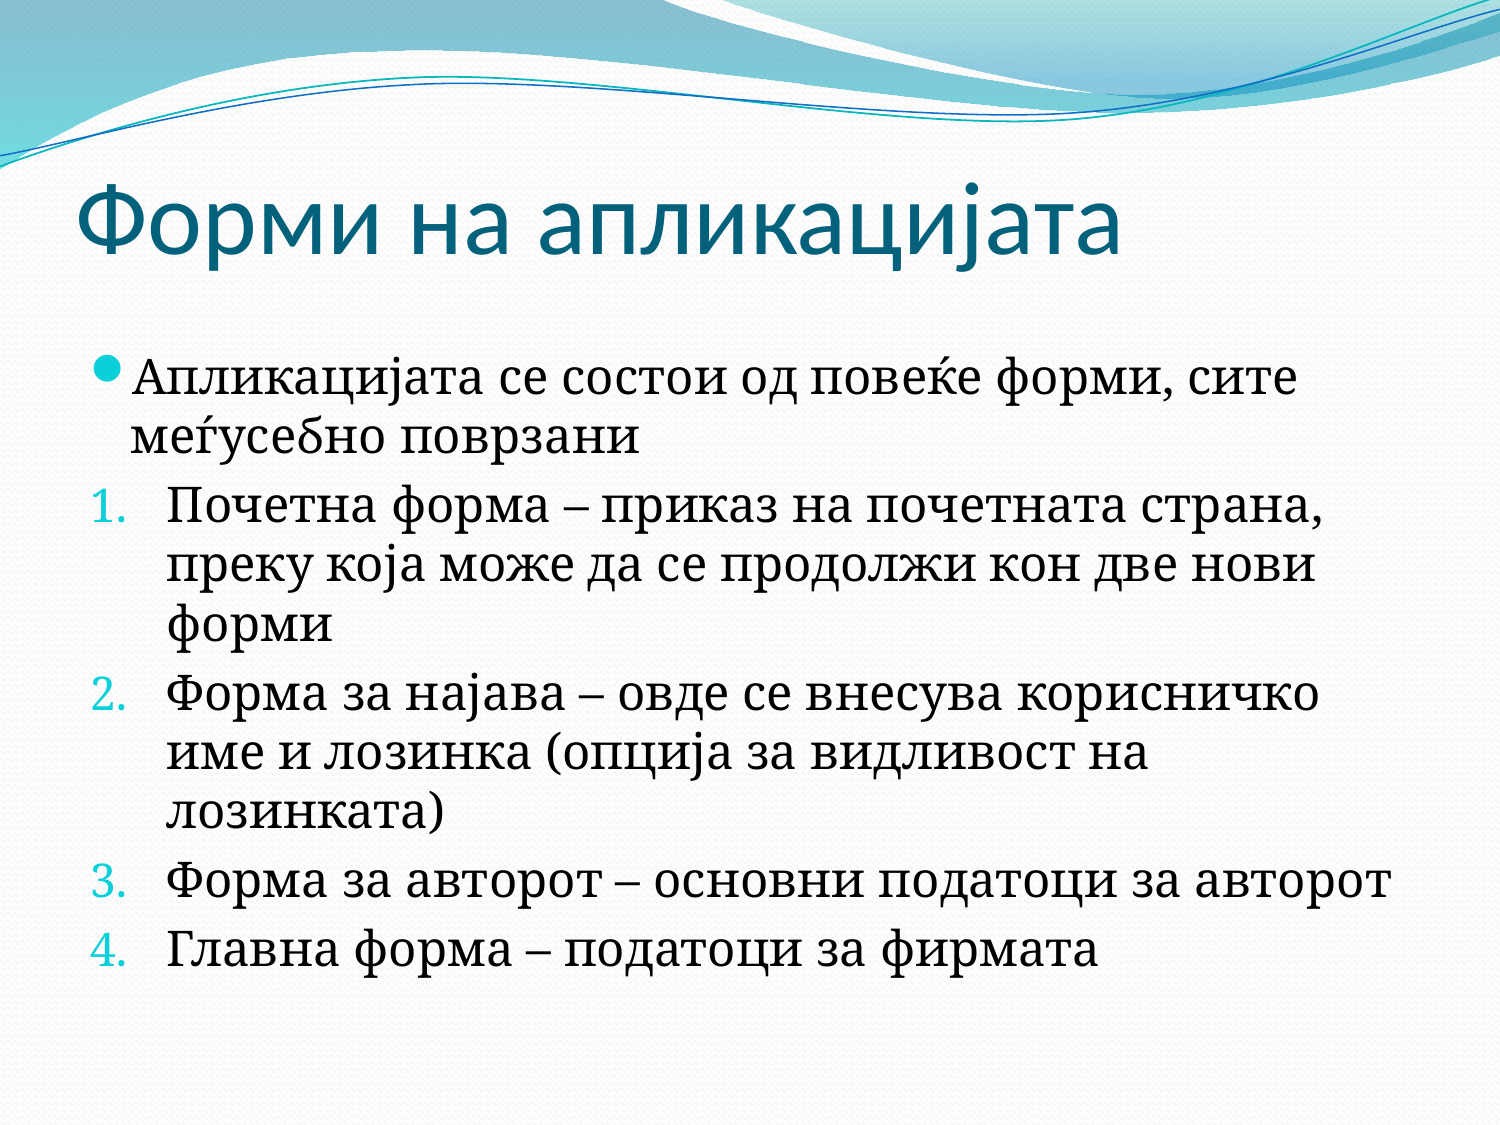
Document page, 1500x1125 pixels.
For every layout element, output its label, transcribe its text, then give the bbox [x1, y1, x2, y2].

list Апликацијата се состои од повеќе форми, сите меѓусебно поврзани Почетна форма – приказ на почетната страна, преку која може да се продолжи кон две нови форми Форма за најава – овде се внесува корисничко име и лозинка (опција за видливост на лозинката) Форма за авторот – основни податоци за авторот Главна форма – податоци за фирмата [75, 337, 1425, 1038]
title Форми на апликацијата [75, 115, 1425, 275]
